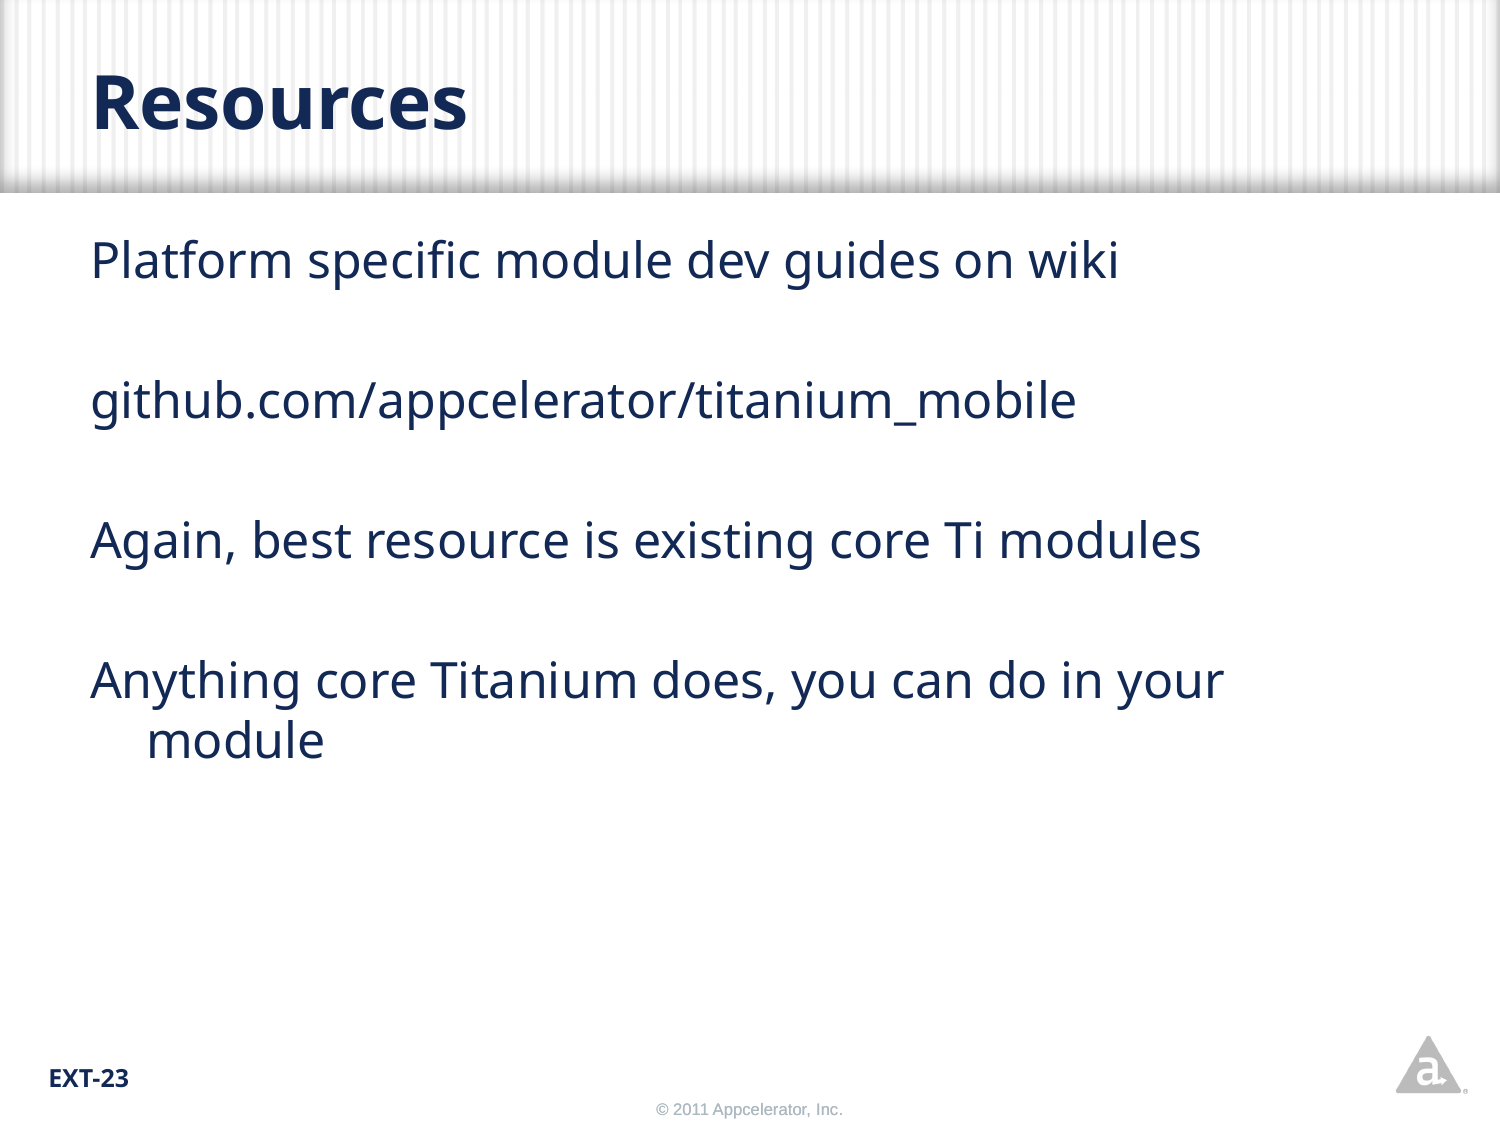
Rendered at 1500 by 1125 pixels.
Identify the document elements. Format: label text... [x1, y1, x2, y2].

slide_number EXT-23 [33, 1050, 384, 1110]
picture [1394, 1035, 1469, 1095]
list Platform specific module dev guides on wiki github.com/appcelerator/titanium_mobile Again, best resource is existing core Ti modules Anything core Titanium does, you can do in your module [75, 220, 1425, 1013]
picture [0, 0, 1500, 194]
